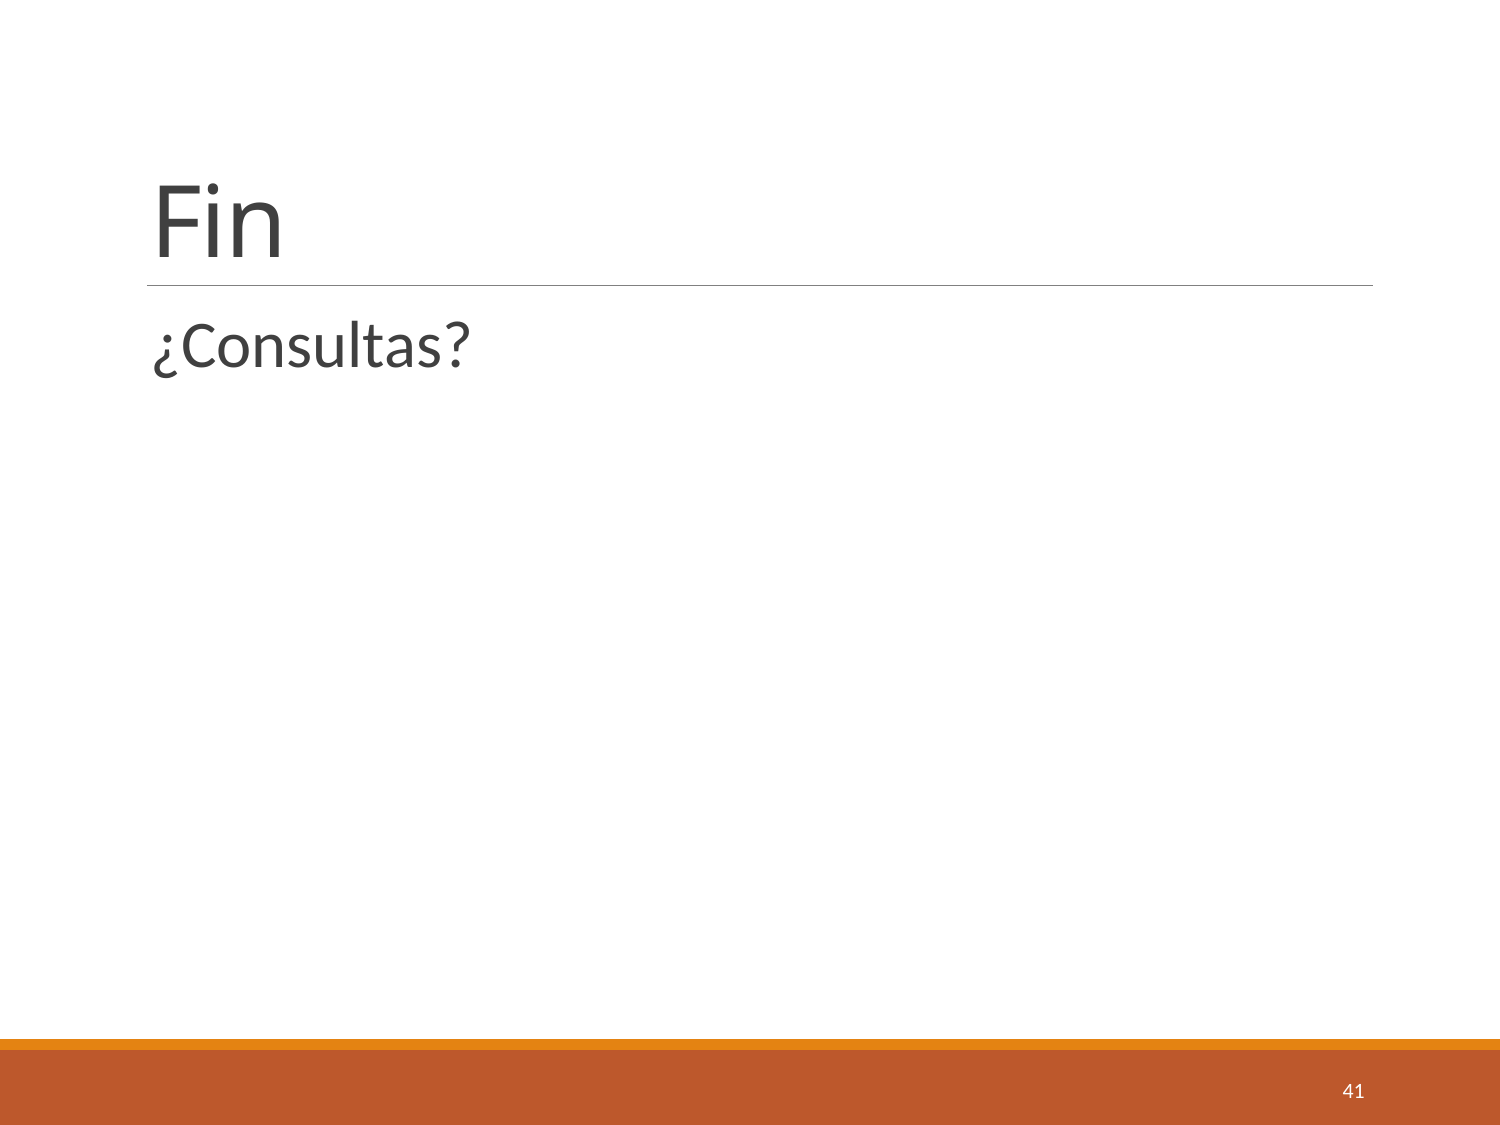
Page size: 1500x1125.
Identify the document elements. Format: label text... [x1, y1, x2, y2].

list ¿Consultas? [135, 302, 1373, 963]
title Fin [135, 47, 1373, 285]
slide_number 41 [1218, 1059, 1380, 1120]
